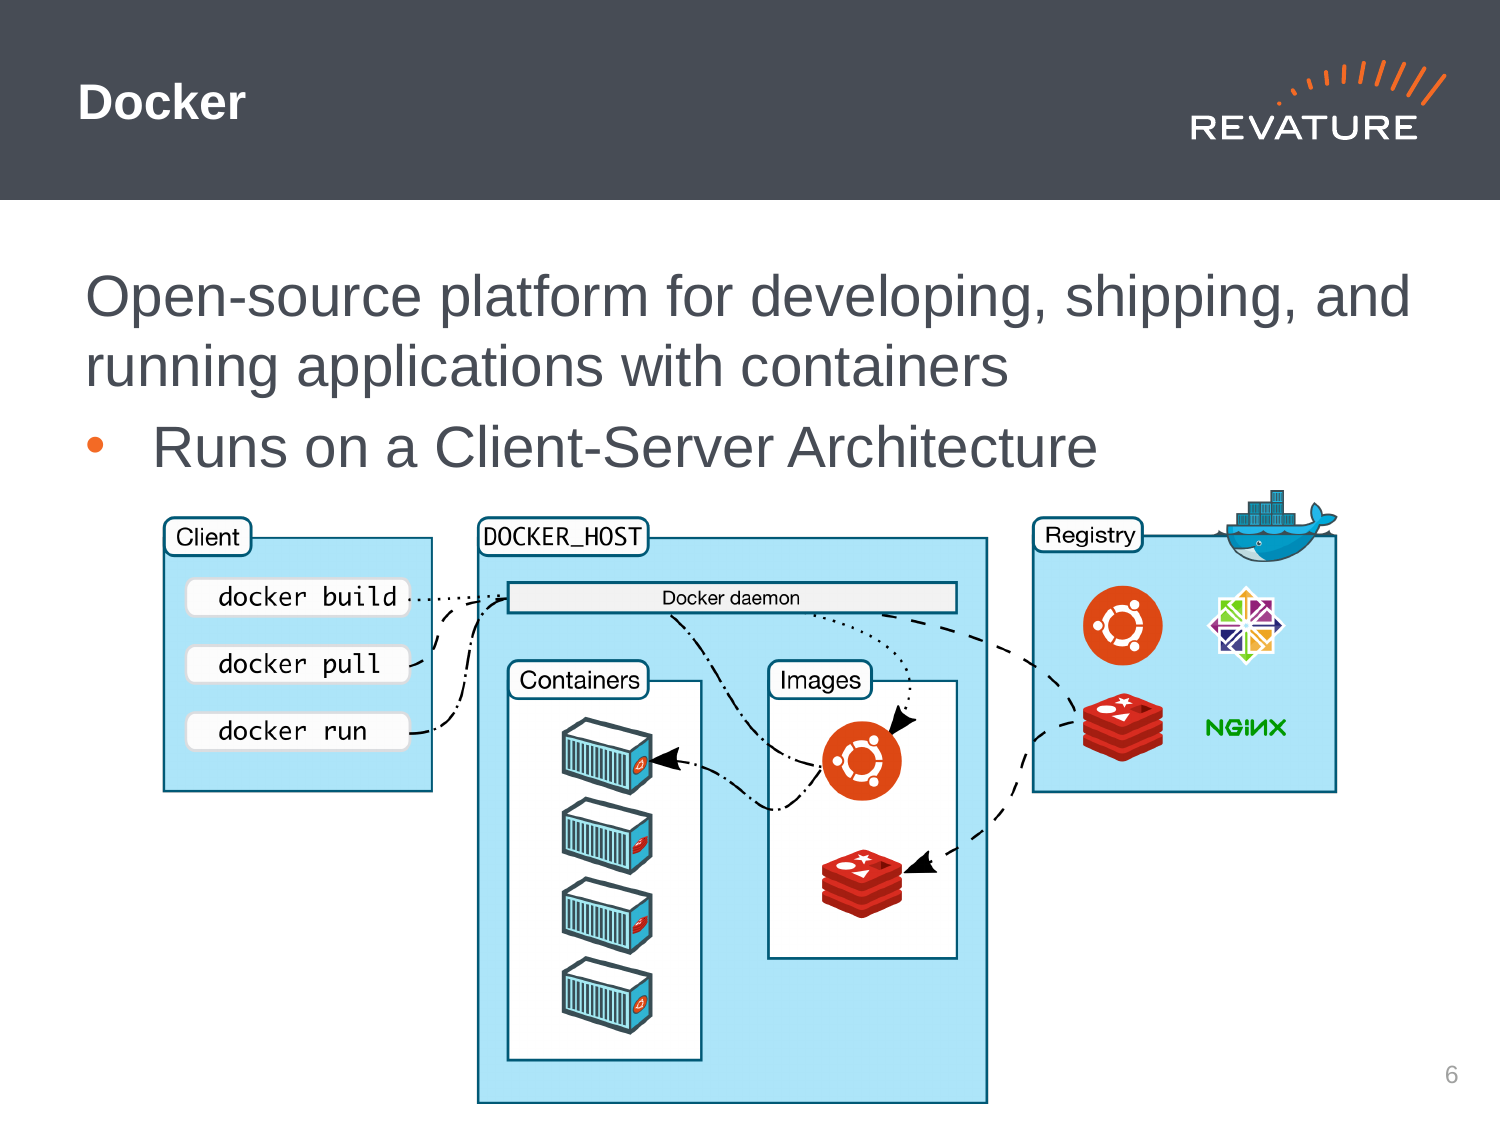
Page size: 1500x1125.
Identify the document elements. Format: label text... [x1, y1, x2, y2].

picture [1035, 520, 1140, 550]
picture [166, 520, 249, 553]
title Docker [62, 0, 1084, 200]
list Open-source platform for developing, shipping, and running applications with containers Runs on a Client-Server Architecture [62, 243, 1438, 986]
picture [162, 490, 1338, 1105]
picture [480, 520, 646, 553]
picture [1034, 538, 1334, 790]
picture [166, 539, 430, 789]
slide_number 5 [1343, 1043, 1474, 1104]
